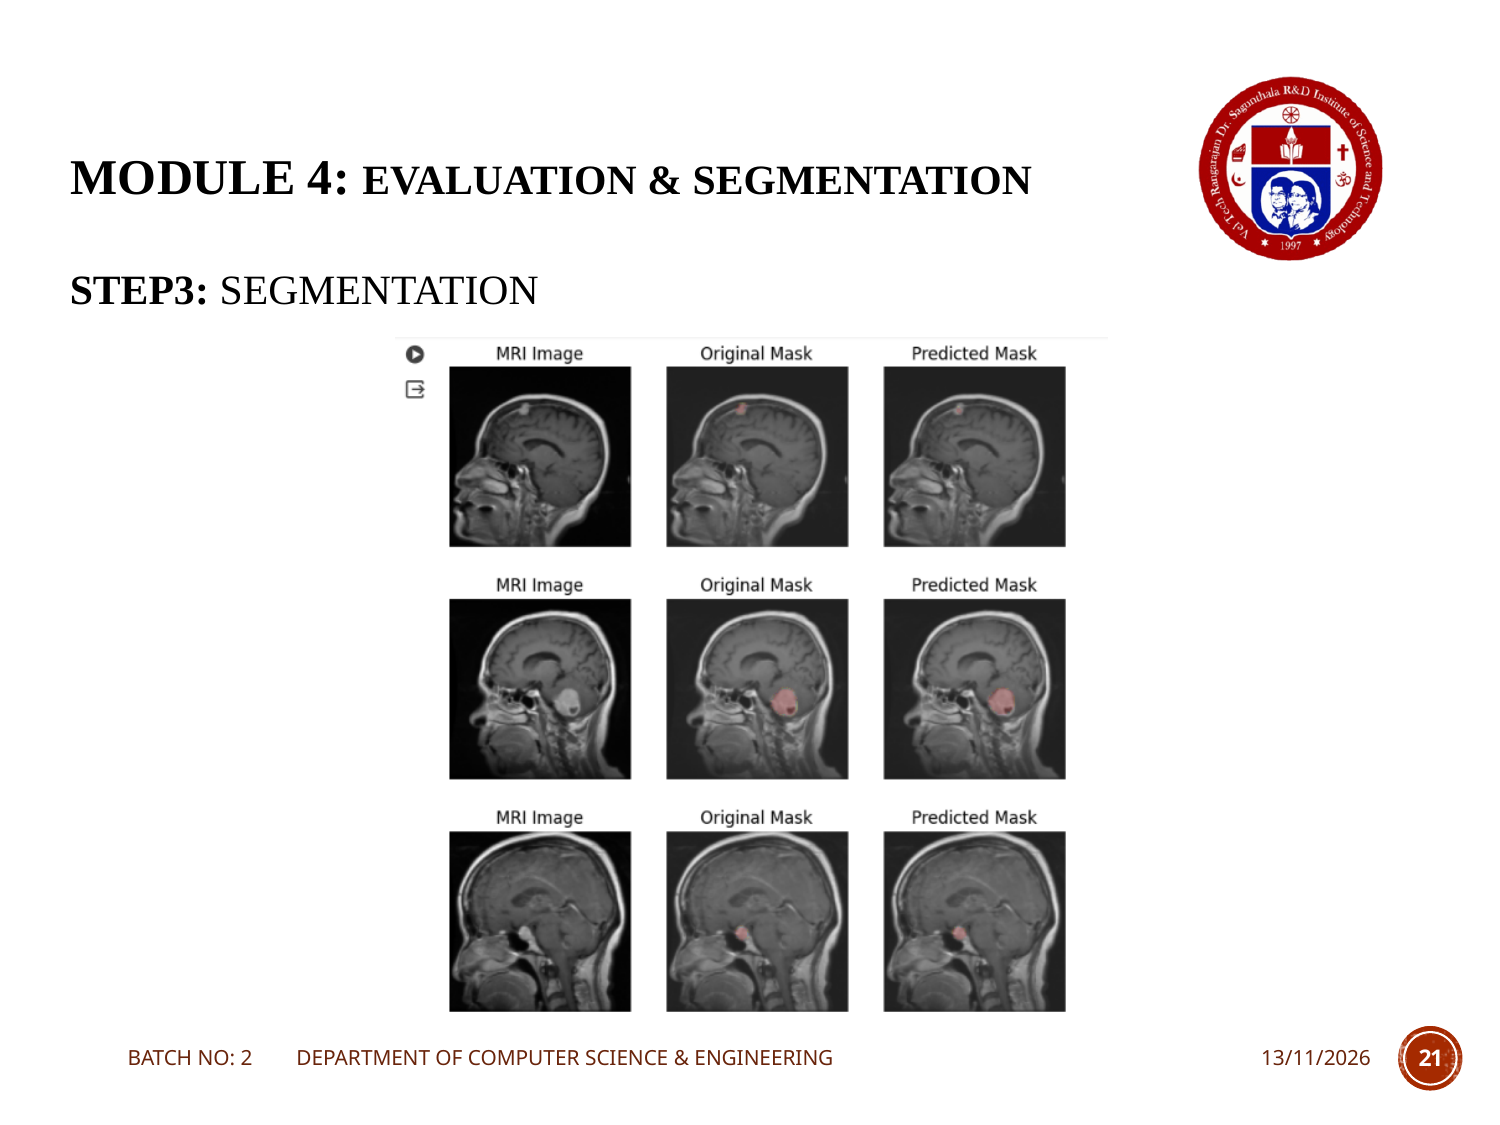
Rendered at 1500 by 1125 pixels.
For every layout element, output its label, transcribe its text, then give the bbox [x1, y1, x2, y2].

picture [1331, 76, 1383, 261]
slide_number 21 [1391, 1028, 1471, 1089]
footer BATCH NO: 2 DEPARTMENT OF COMPUTER SCIENCE & ENGINEERING [112, 1028, 891, 1089]
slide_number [982, 1028, 1386, 1089]
text_box STEP3: SEGMENTATION [54, 255, 918, 321]
picture [395, 337, 1108, 1028]
title MODULE 4: Evaluation & Segmentation [55, 46, 1331, 311]
